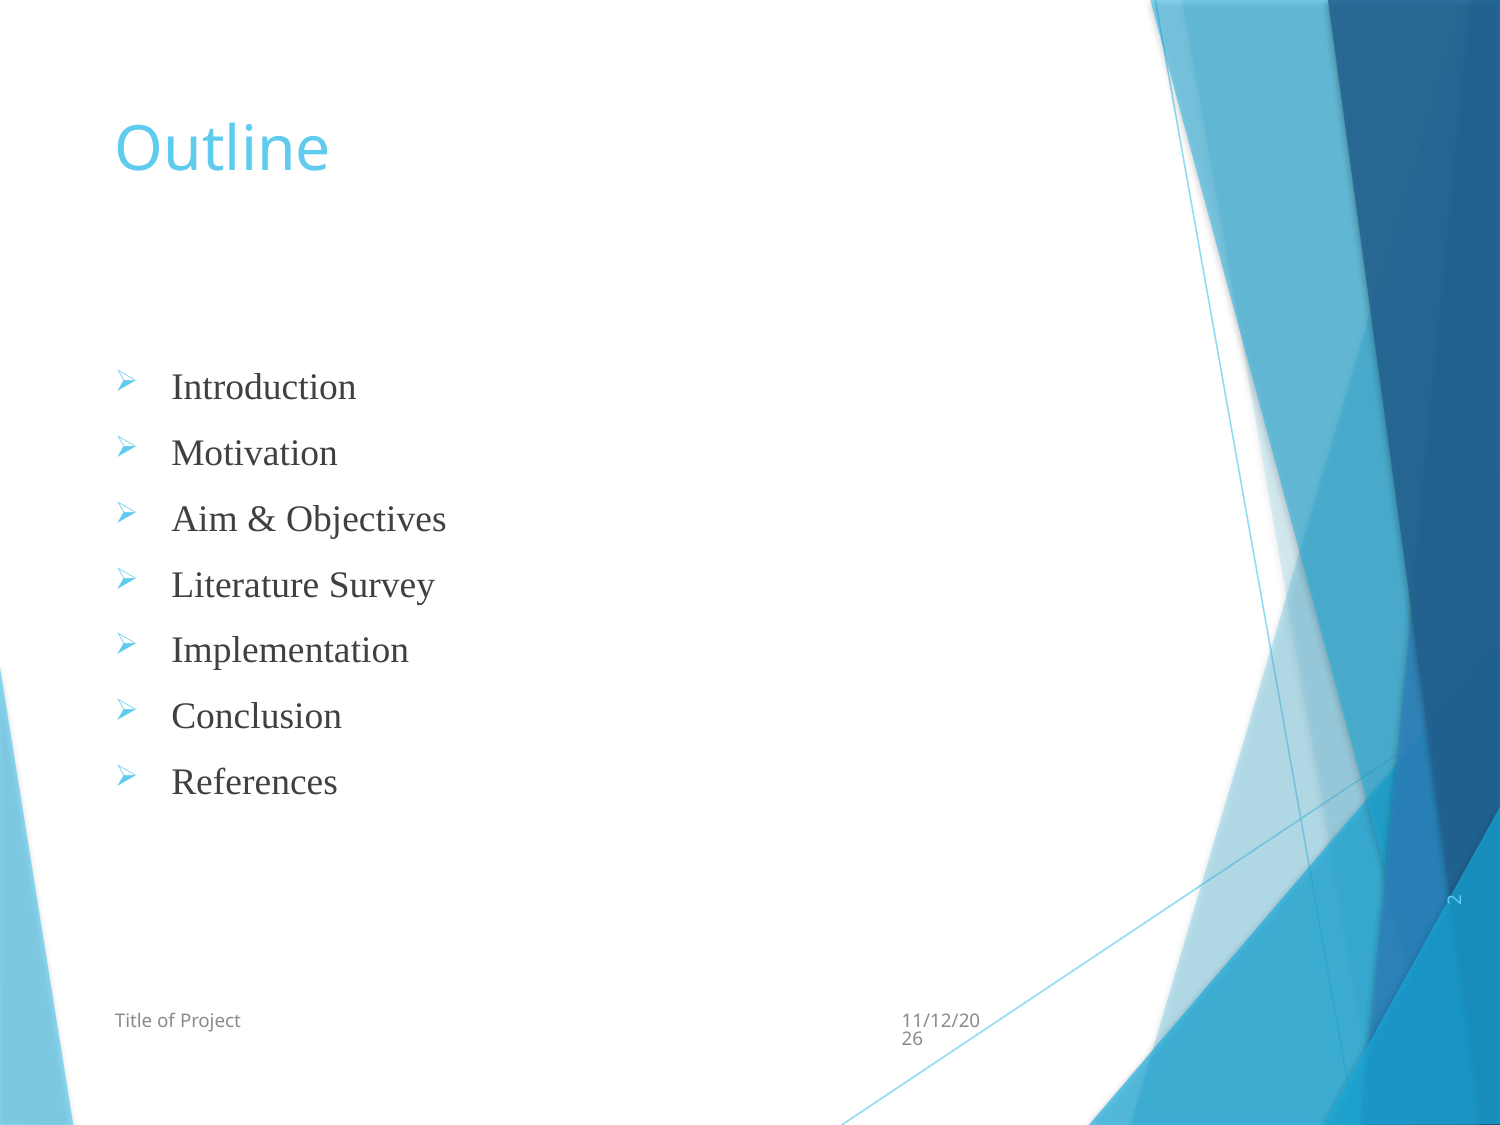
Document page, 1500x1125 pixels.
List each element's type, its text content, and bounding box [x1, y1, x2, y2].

list Introduction Motivation Aim & Objectives Literature Survey Implementation Conclusion References [99, 354, 1142, 992]
title Outline [99, 99, 1142, 317]
footer Title of Project [99, 991, 859, 1051]
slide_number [886, 991, 999, 1051]
slide_number 2 [1425, 887, 1485, 1104]
